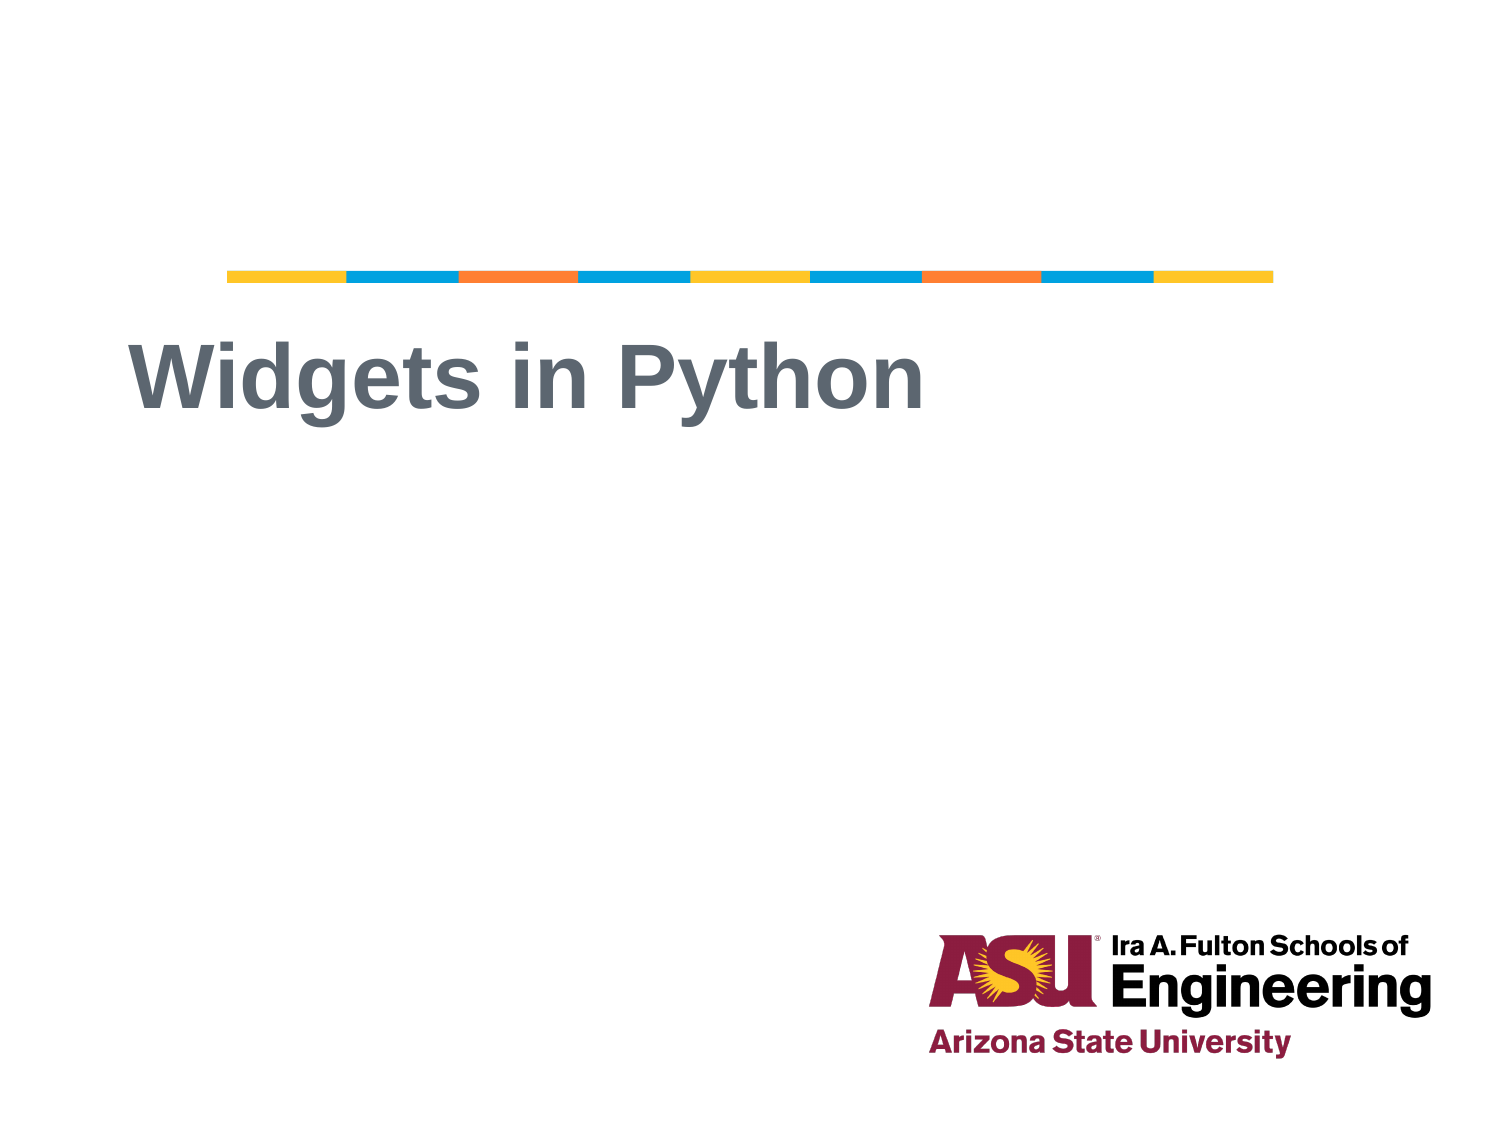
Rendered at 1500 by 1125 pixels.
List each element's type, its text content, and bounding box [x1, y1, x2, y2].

text_box Widgets in Python [113, 321, 1111, 475]
picture [893, 899, 1466, 1089]
